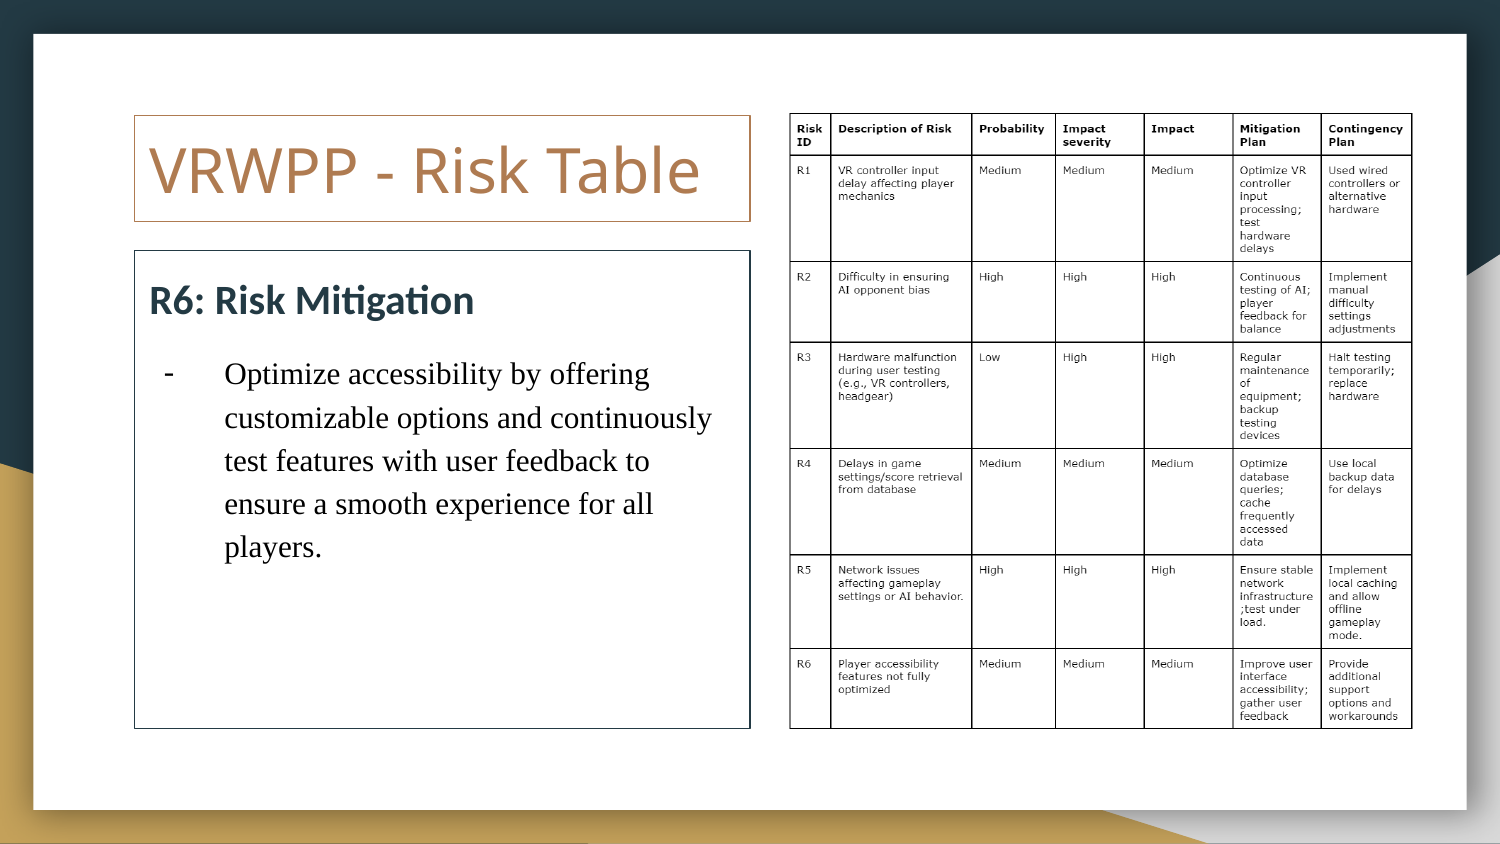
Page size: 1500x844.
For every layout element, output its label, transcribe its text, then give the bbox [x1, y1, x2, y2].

list R6: Risk Mitigation Optimize accessibility by offering customizable options and continuously test features with user feedback to ensure a smooth experience for all players. [134, 250, 750, 729]
title VRWPP - Risk Table [134, 115, 750, 222]
picture [784, 107, 1419, 737]
